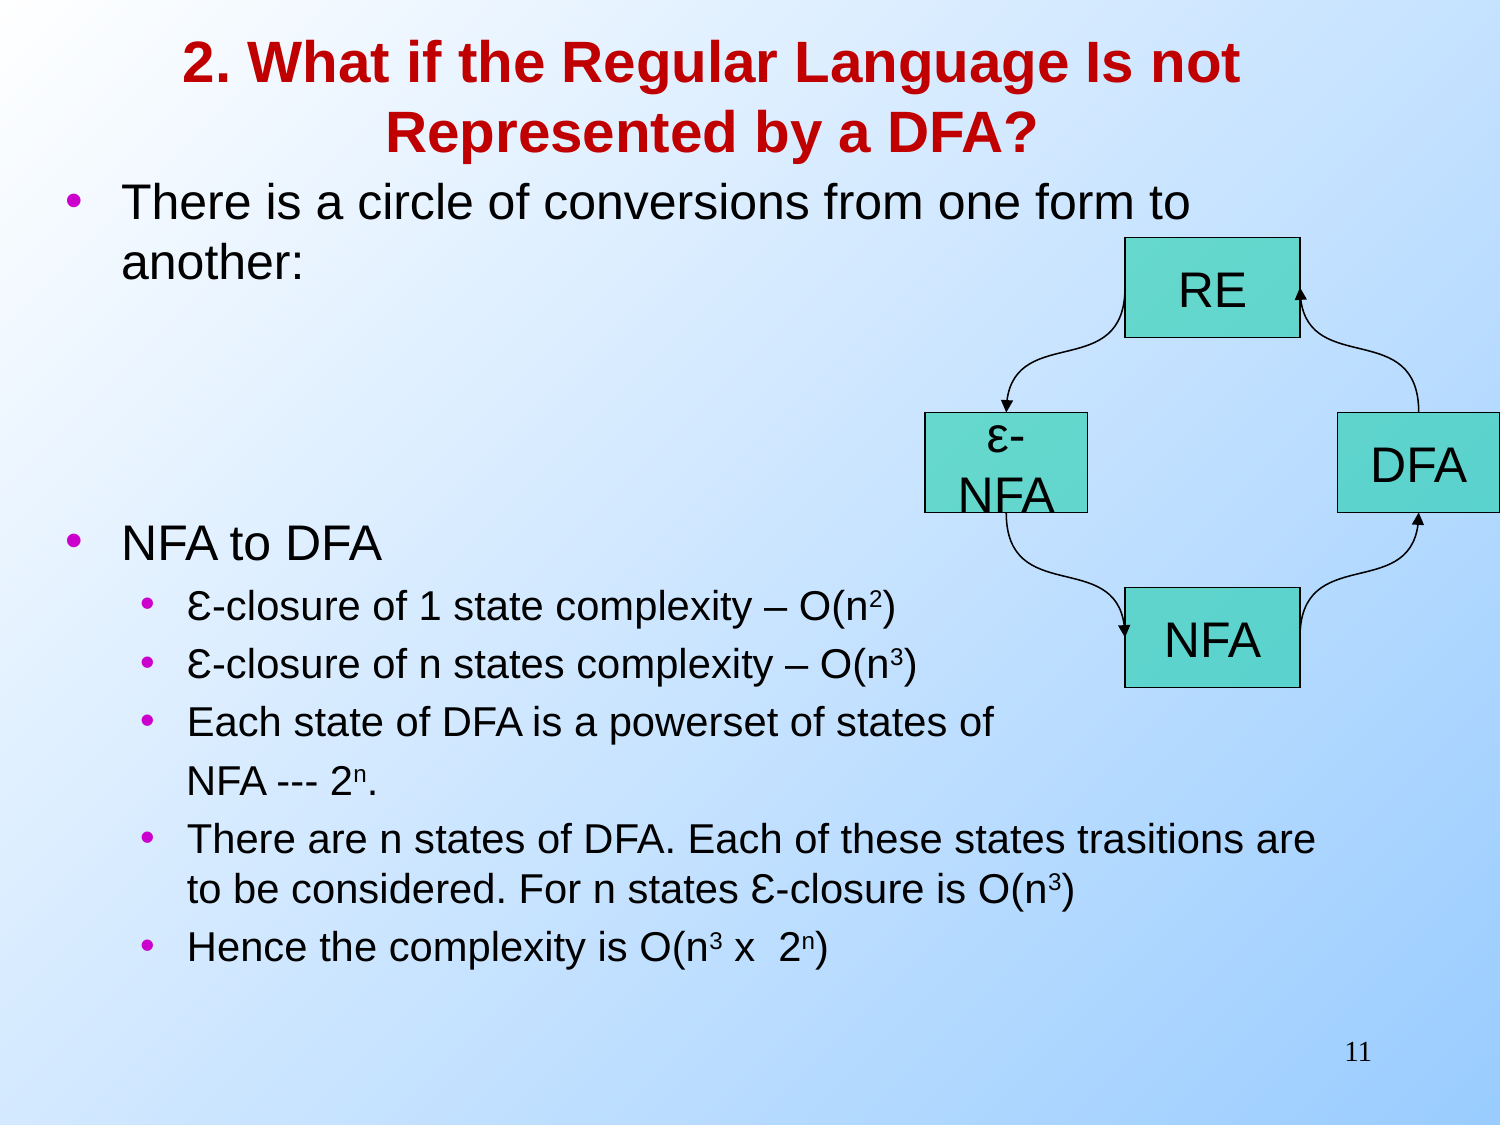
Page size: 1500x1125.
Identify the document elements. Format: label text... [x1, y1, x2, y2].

text_box 11 [1074, 1024, 1388, 1100]
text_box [924, 237, 1500, 688]
list There is a circle of conversions from one form to another: NFA to DFA Ɛ-closure of 1 state complexity – O(n2) Ɛ-closure of n states complexity – O(n3) Each state of DFA is a powerset of states of NFA --- 2n. There are n states of DFA. Each of these states trasitions are to be considered. For n states Ɛ-closure is O(n3) Hence the complexity is O(n3 x 2n) [50, 162, 1375, 1075]
title 2. What if the Regular Language Is not Represented by a DFA? [75, 0, 1350, 162]
